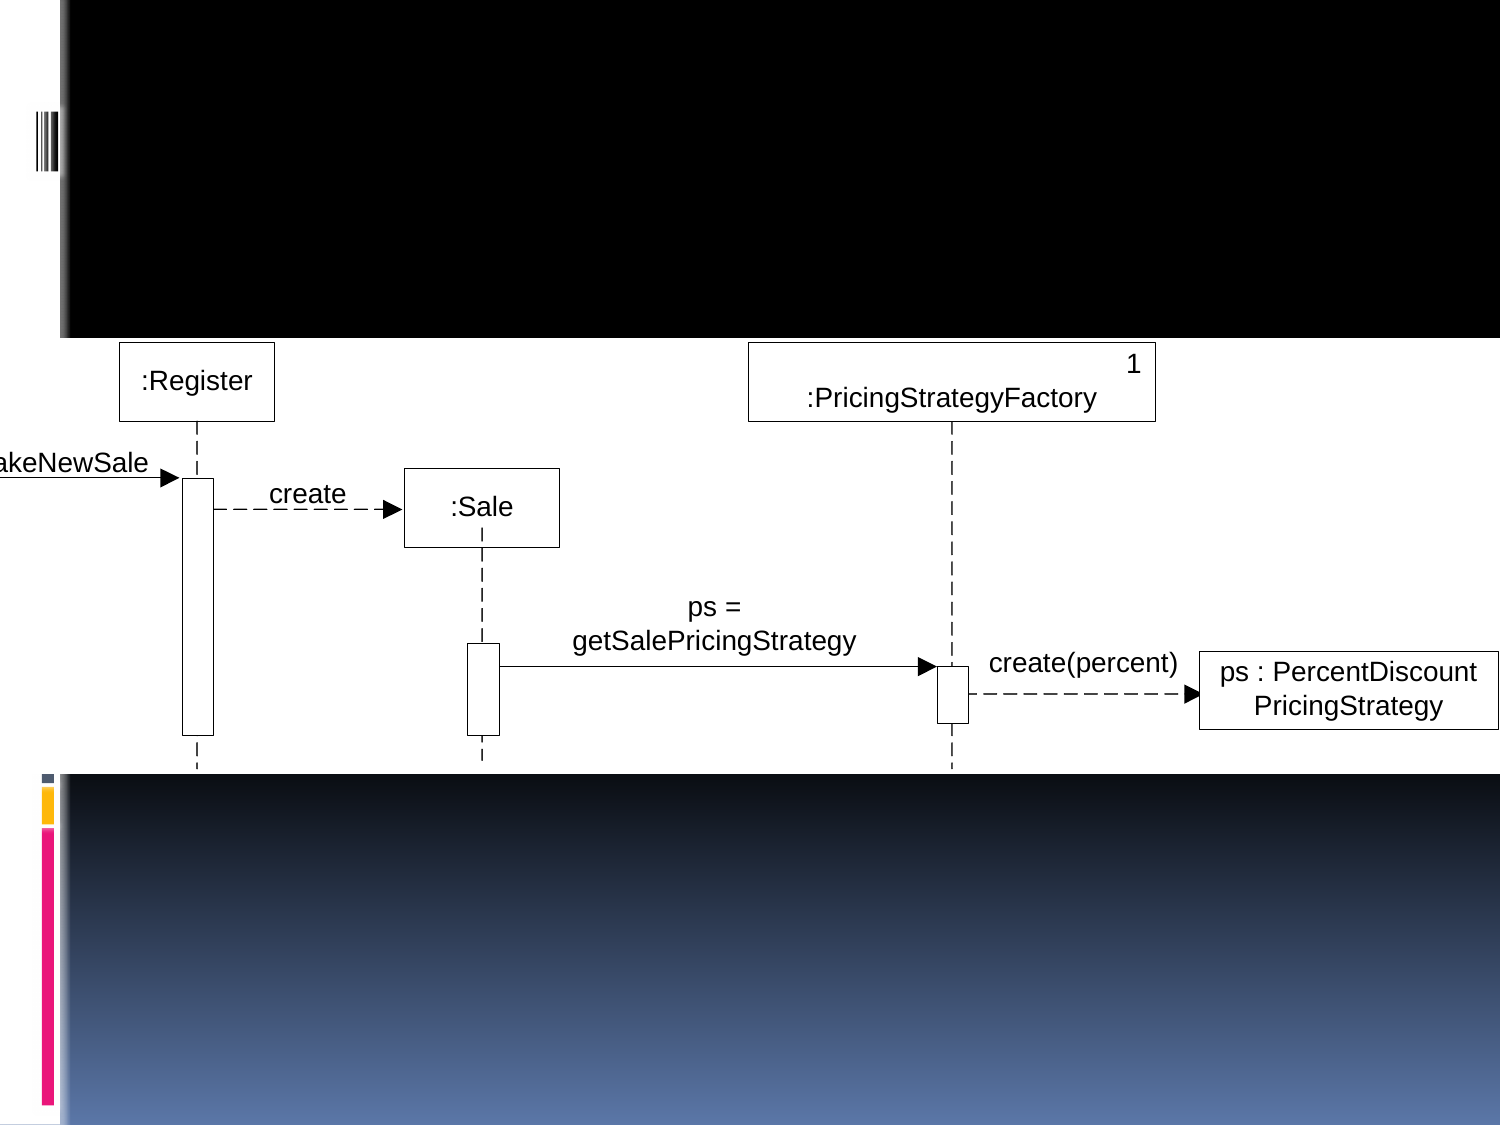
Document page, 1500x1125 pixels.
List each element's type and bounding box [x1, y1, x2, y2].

list [0, 337, 1500, 775]
